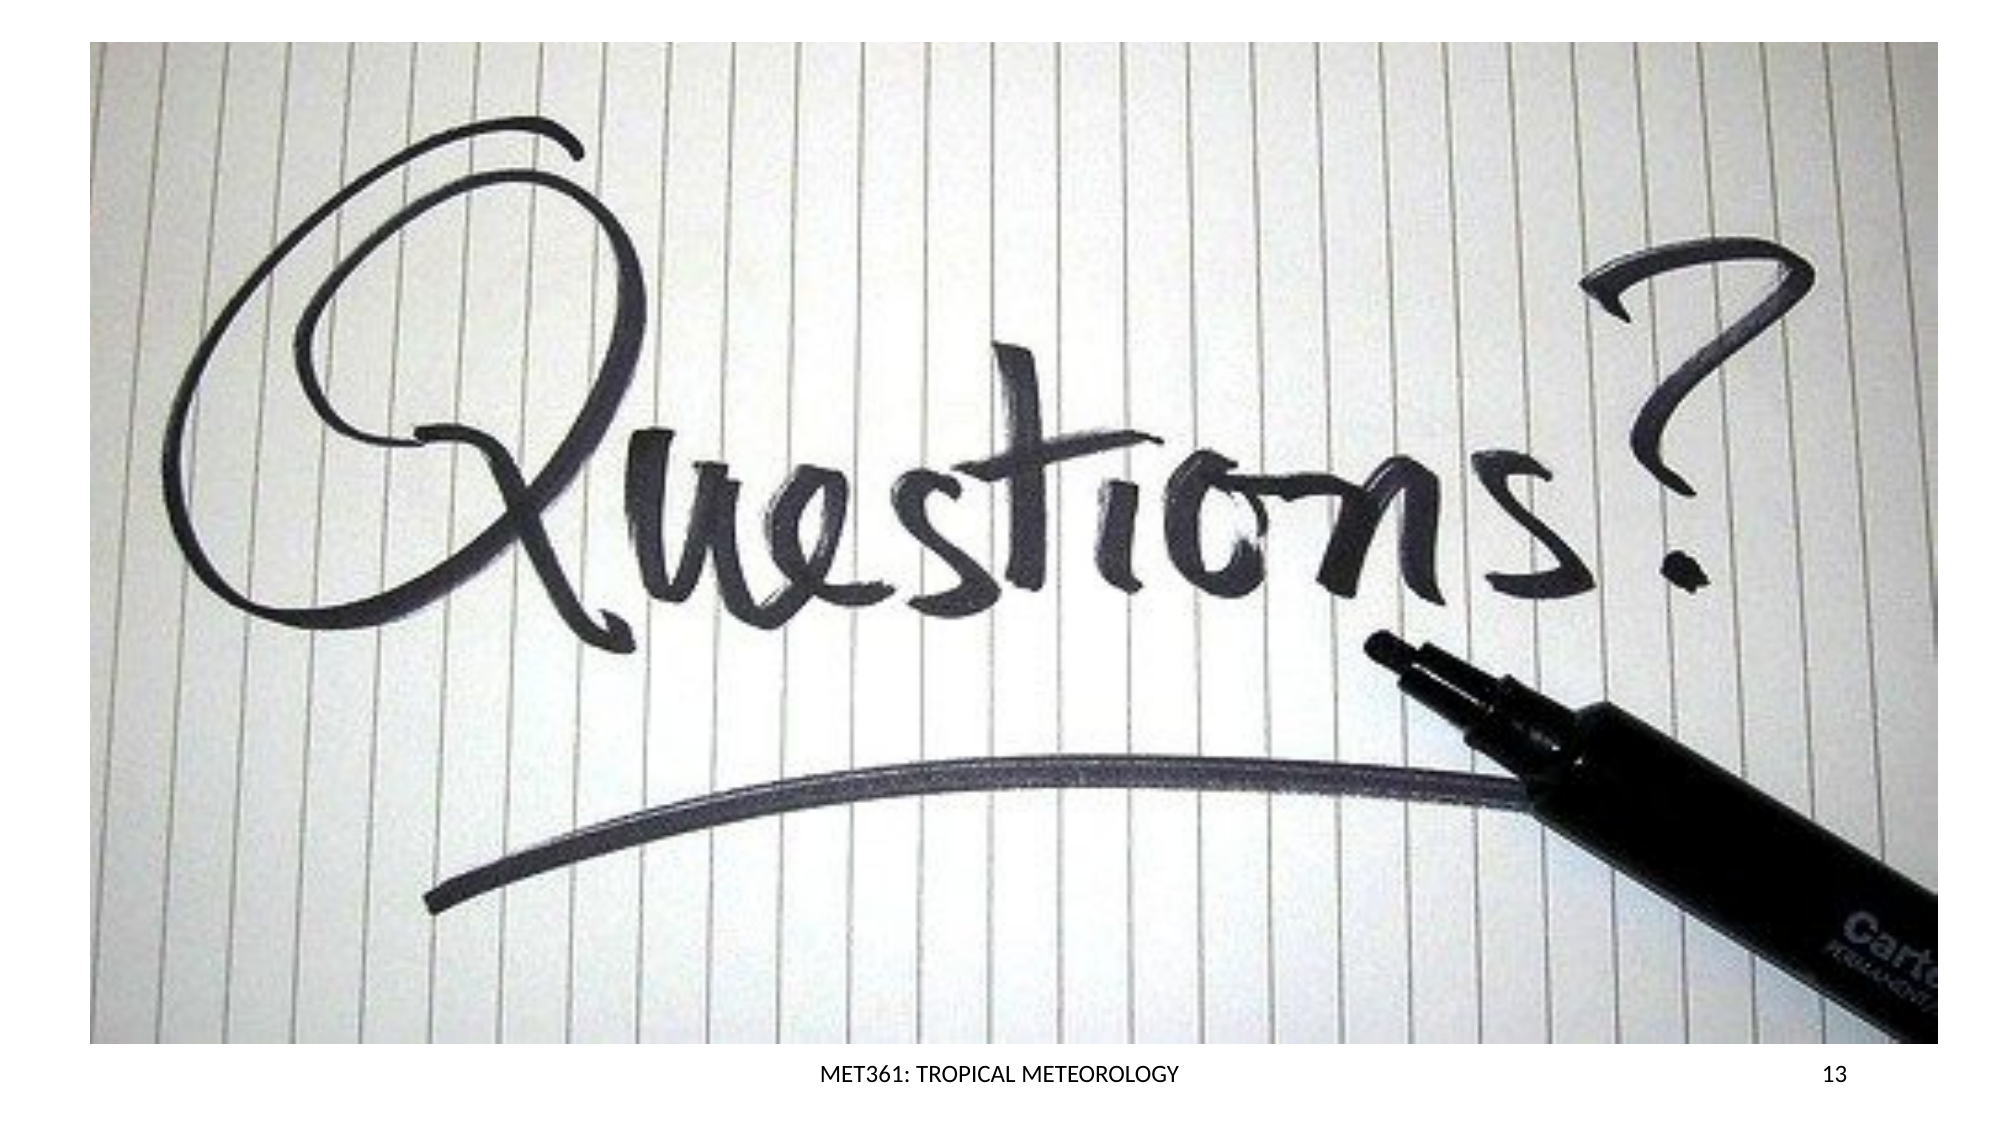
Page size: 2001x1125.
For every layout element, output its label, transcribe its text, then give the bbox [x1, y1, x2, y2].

picture [89, 42, 1938, 1045]
slide_number 13 [1412, 1045, 1863, 1103]
footer MET361: TROPICAL METEOROLOGY [662, 1045, 1338, 1103]
